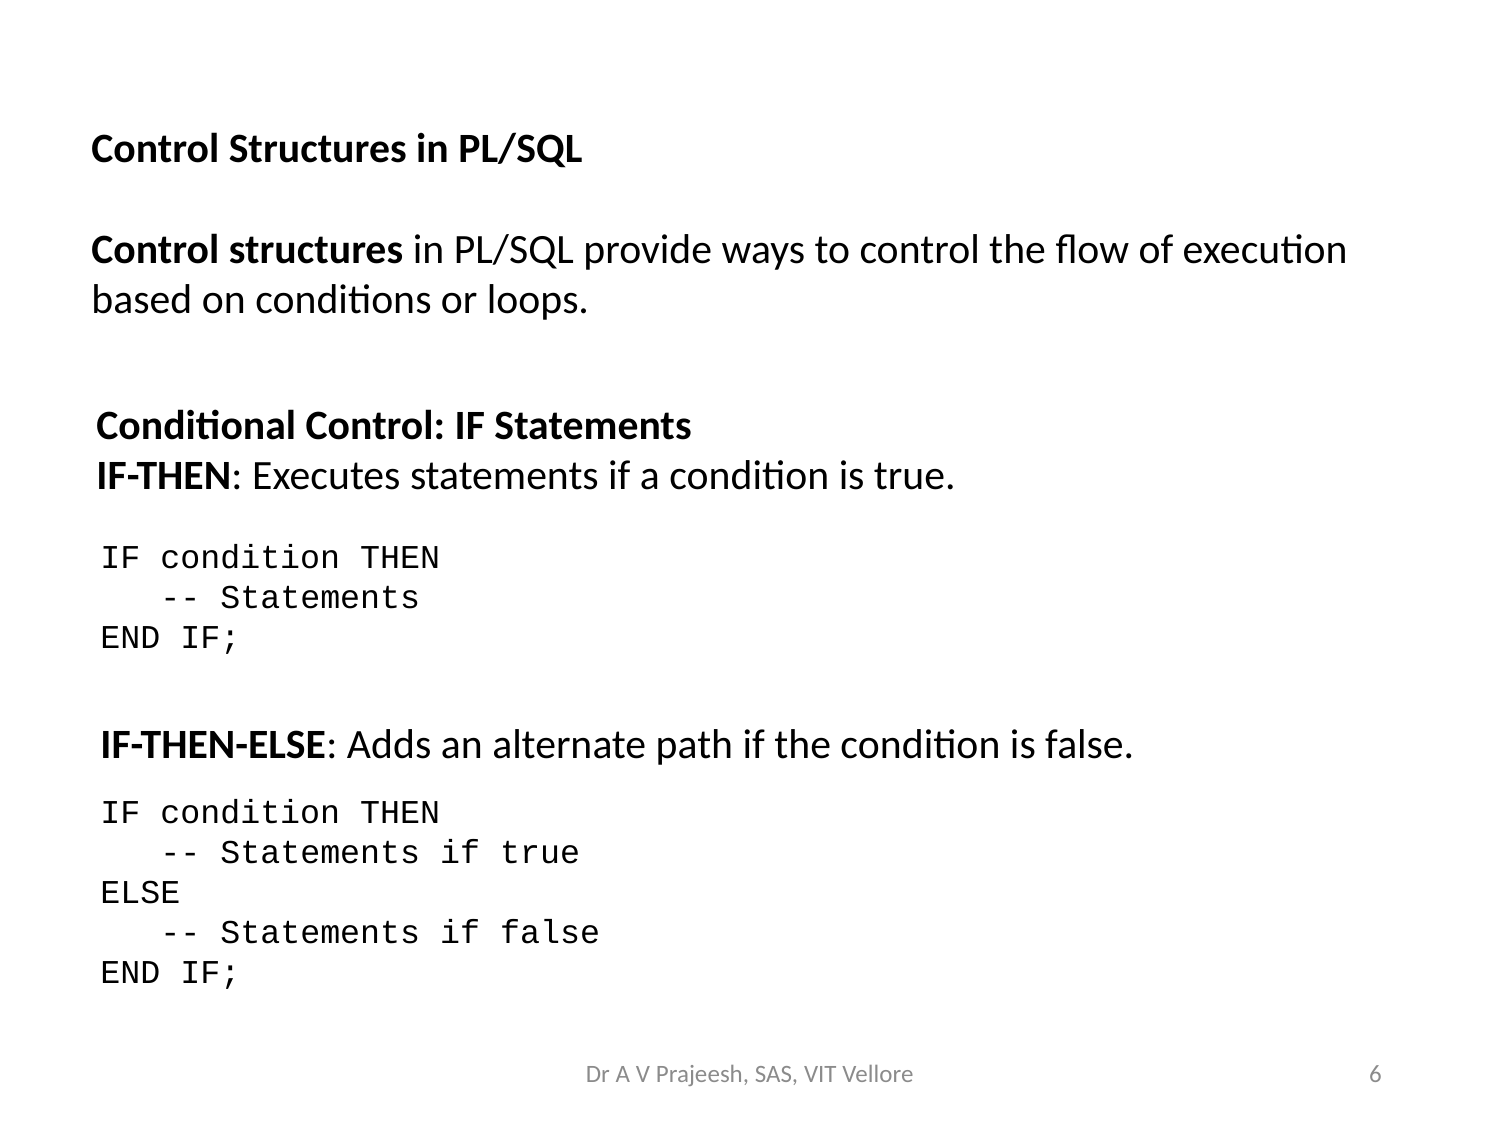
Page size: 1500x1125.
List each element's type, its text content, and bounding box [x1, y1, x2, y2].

text_box IF-THEN-ELSE: Adds an alternate path if the condition is false. [85, 709, 1273, 775]
slide_number 6 [1059, 1042, 1397, 1103]
footer Dr A V Prajeesh, SAS, VIT Vellore [496, 1042, 1004, 1103]
text_box Control Structures in PL/SQL Control structures in PL/SQL provide ways to control the flow of execution based on conditions or loops. [76, 113, 1408, 329]
text_box IF condition THEN -- Statements if true ELSE -- Statements if false END IF; [85, 783, 836, 998]
text_box IF condition THEN -- Statements END IF; [85, 527, 836, 663]
text_box Conditional Control: IF Statements IF-THEN: Executes statements if a condition is true. [81, 390, 975, 506]
